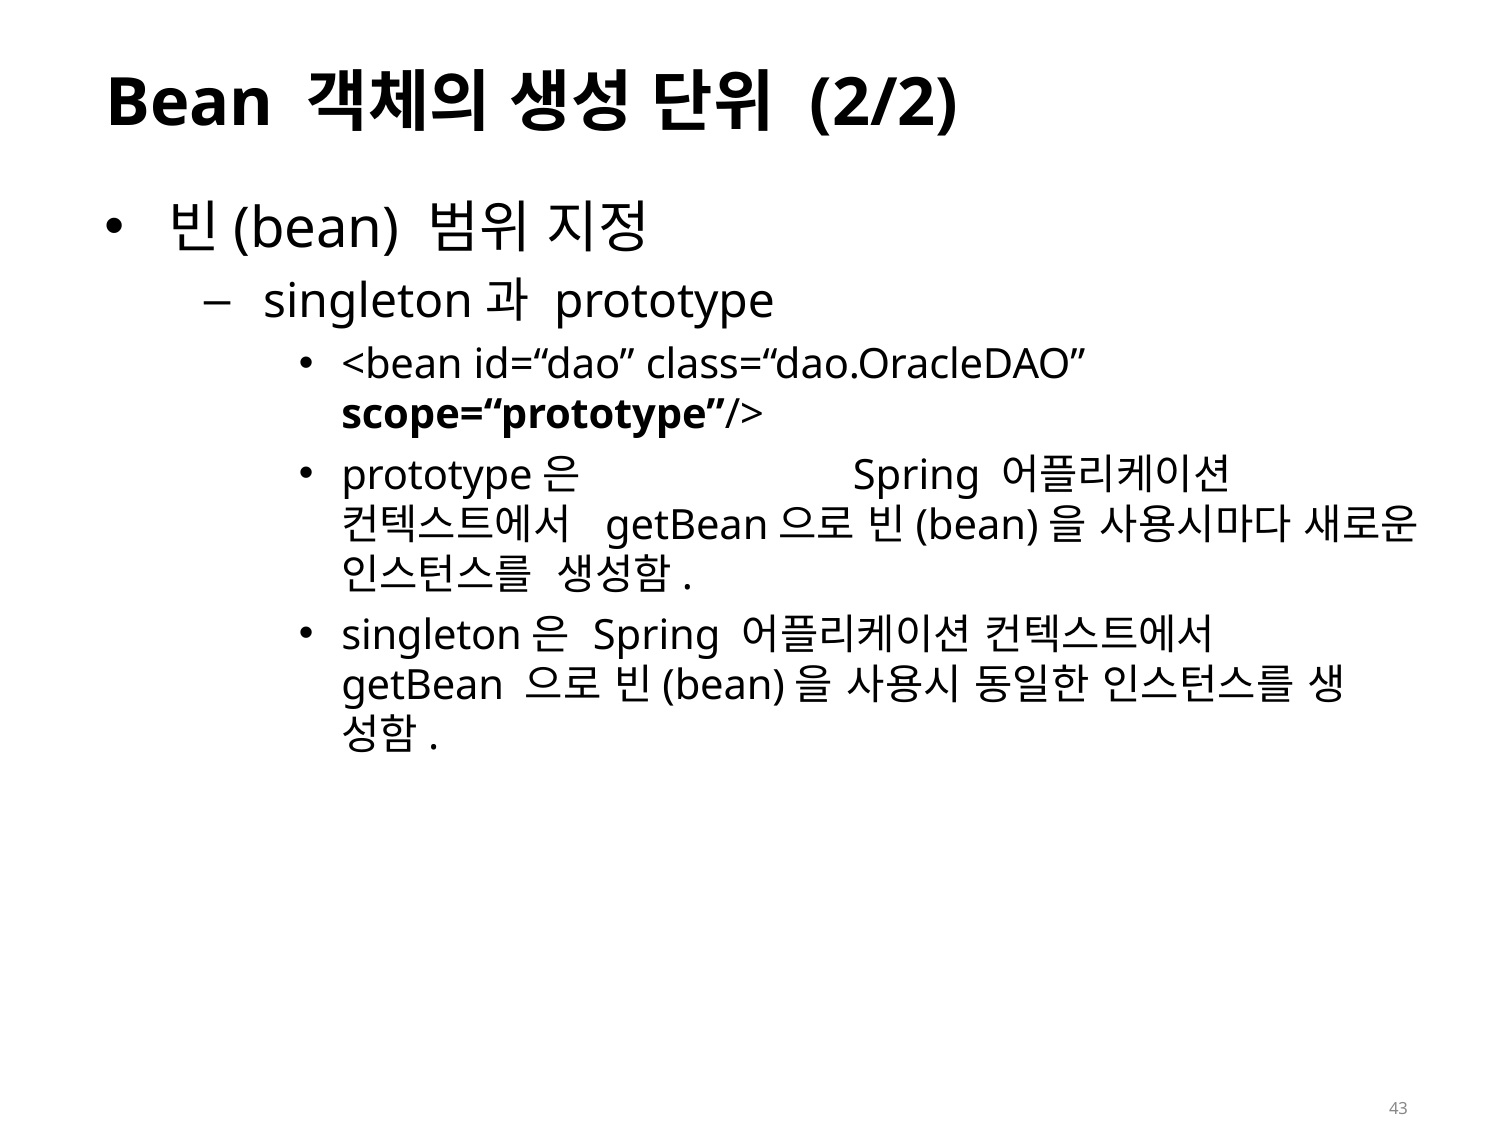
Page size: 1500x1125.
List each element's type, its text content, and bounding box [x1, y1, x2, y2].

text_box 빈(bean) 범위 지정 singleton과 prototype <bean id=“dao” class=“dao.OracleDAO” scope=“prototype”/> prototype은 Spring 어플리케이션 컨텍스트에서 getBean으로 빈(bean)을 사용시마다 새로운 인스턴스를 생성함. singleton은 Spring 어플리케이션 컨텍스트에서 getBean 으로 빈(bean)을 사용시 동일한 인스턴스를 생 성함. [102, 175, 1422, 758]
text_box 43 [1379, 1094, 1419, 1121]
title Bean 객체의 생성 단위 (2/2) [103, 56, 979, 175]
